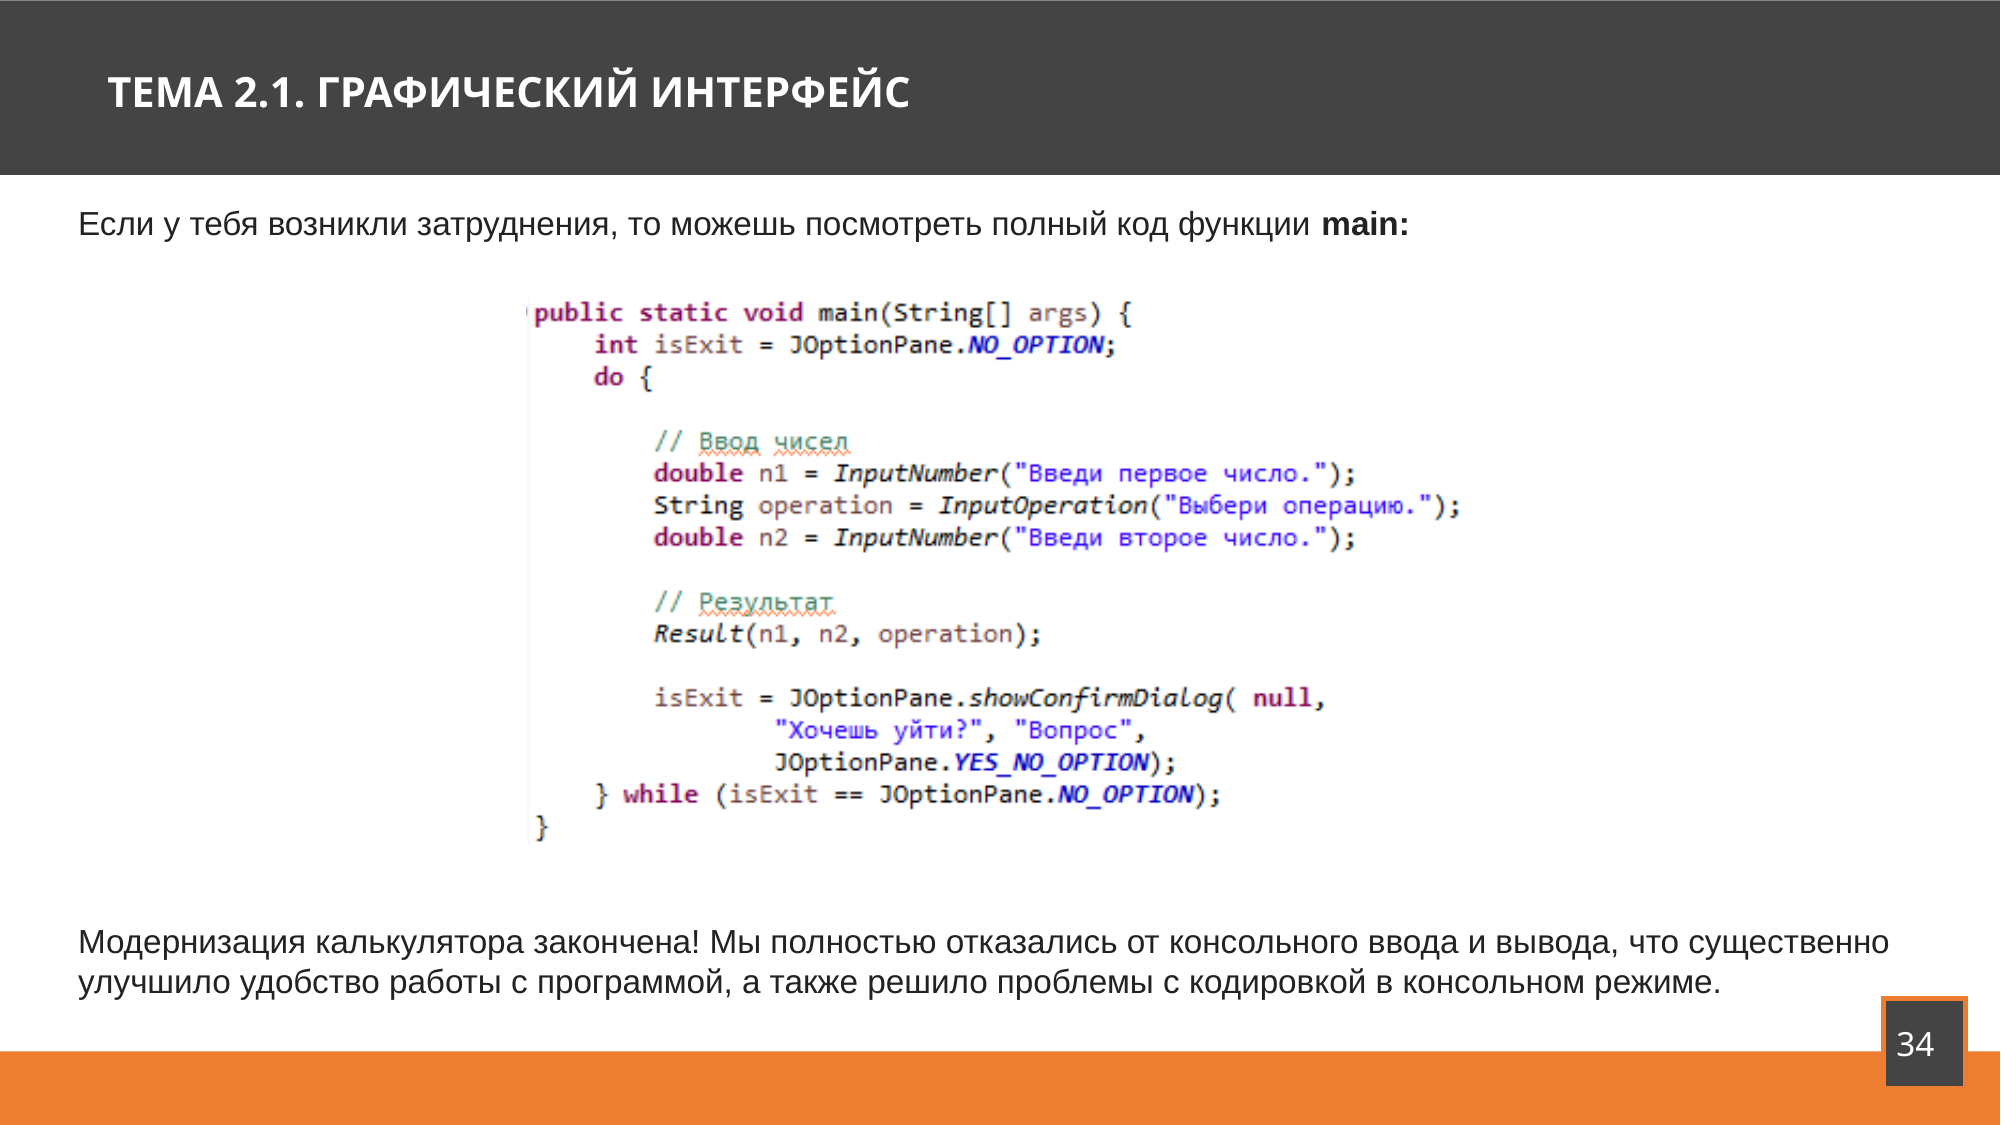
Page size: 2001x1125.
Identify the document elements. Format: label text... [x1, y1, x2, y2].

text_box Если у тебя возникли затруднения, то можешь посмотреть полный код функции main: Модернизация калькулятора закончена! Мы полностью отказались от консольного ввода и вывода, что существенно улучшило удобство работы с программой, а также решило проблемы с кодировкой в консольном режиме. [63, 194, 1937, 1008]
text_box [1883, 998, 1967, 1089]
picture [526, 298, 1493, 846]
text_box ТЕМА 2.1. ГРАФИЧЕСКИЙ ИНТЕРФЕЙС [92, 54, 1435, 124]
text_box [0, 0, 2000, 176]
text_box [0, 1050, 2000, 1125]
text_box 34 [1881, 1015, 1966, 1071]
